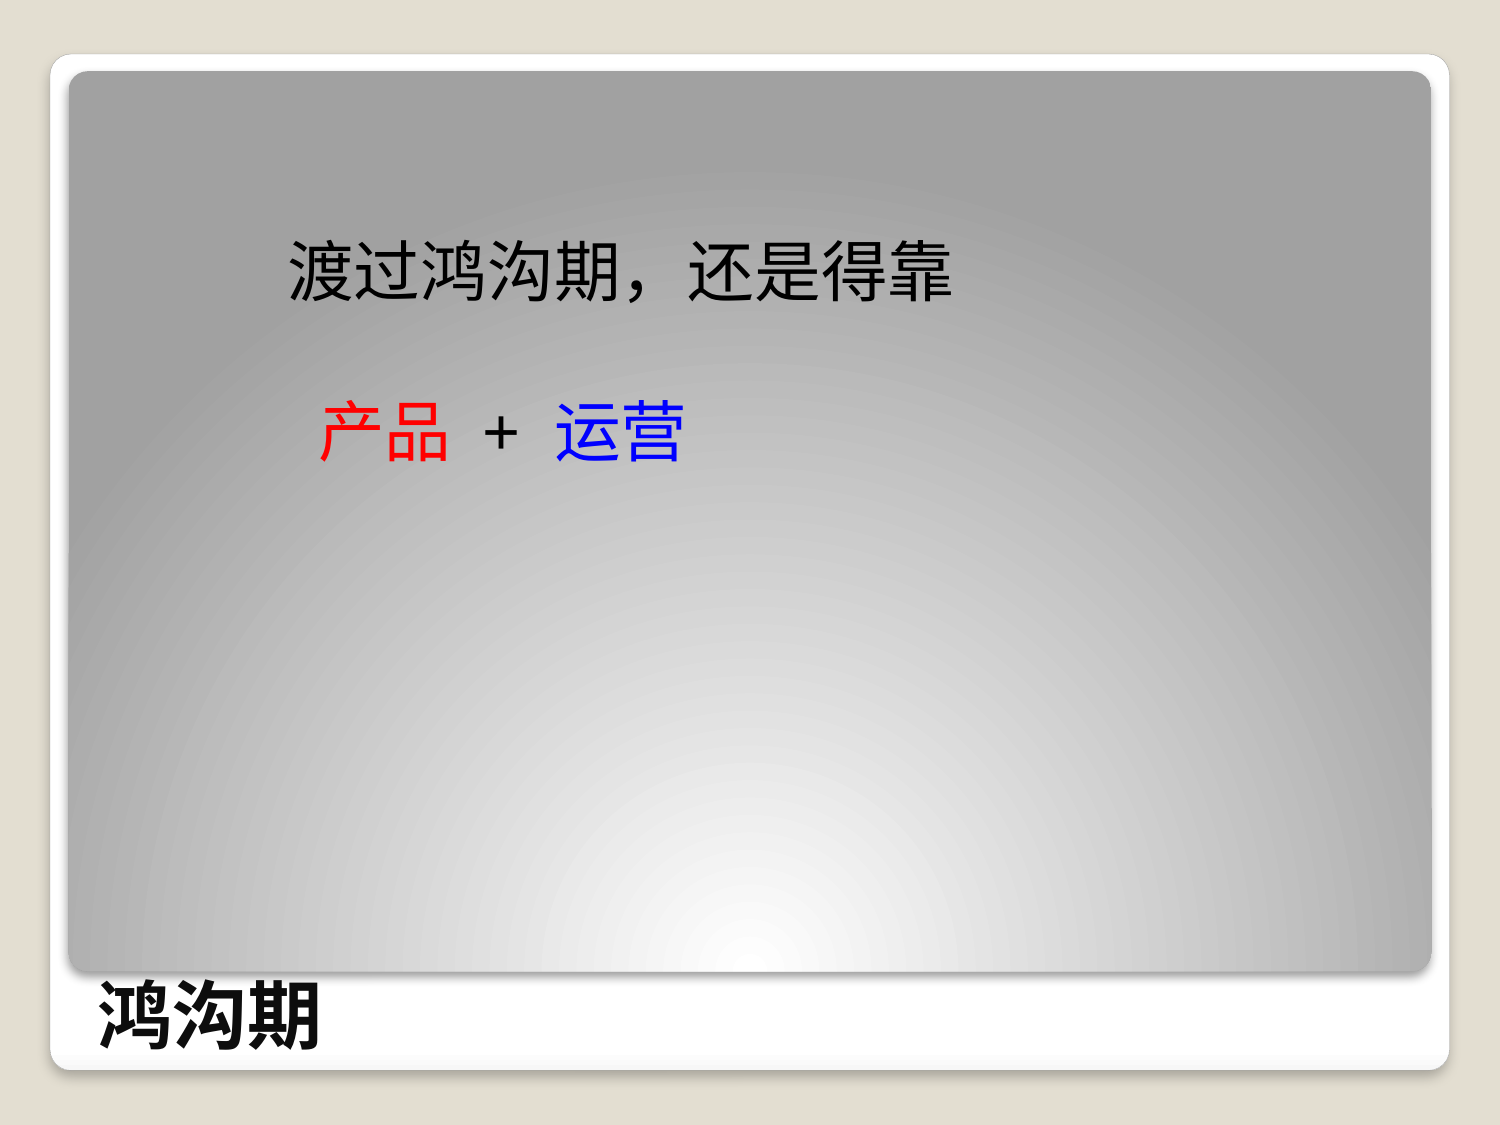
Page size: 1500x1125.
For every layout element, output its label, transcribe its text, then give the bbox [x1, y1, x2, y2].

text_box 渡过鸿沟期，还是得靠 产品 + 运营 [272, 222, 970, 478]
title 鸿沟期 [82, 893, 1425, 1067]
